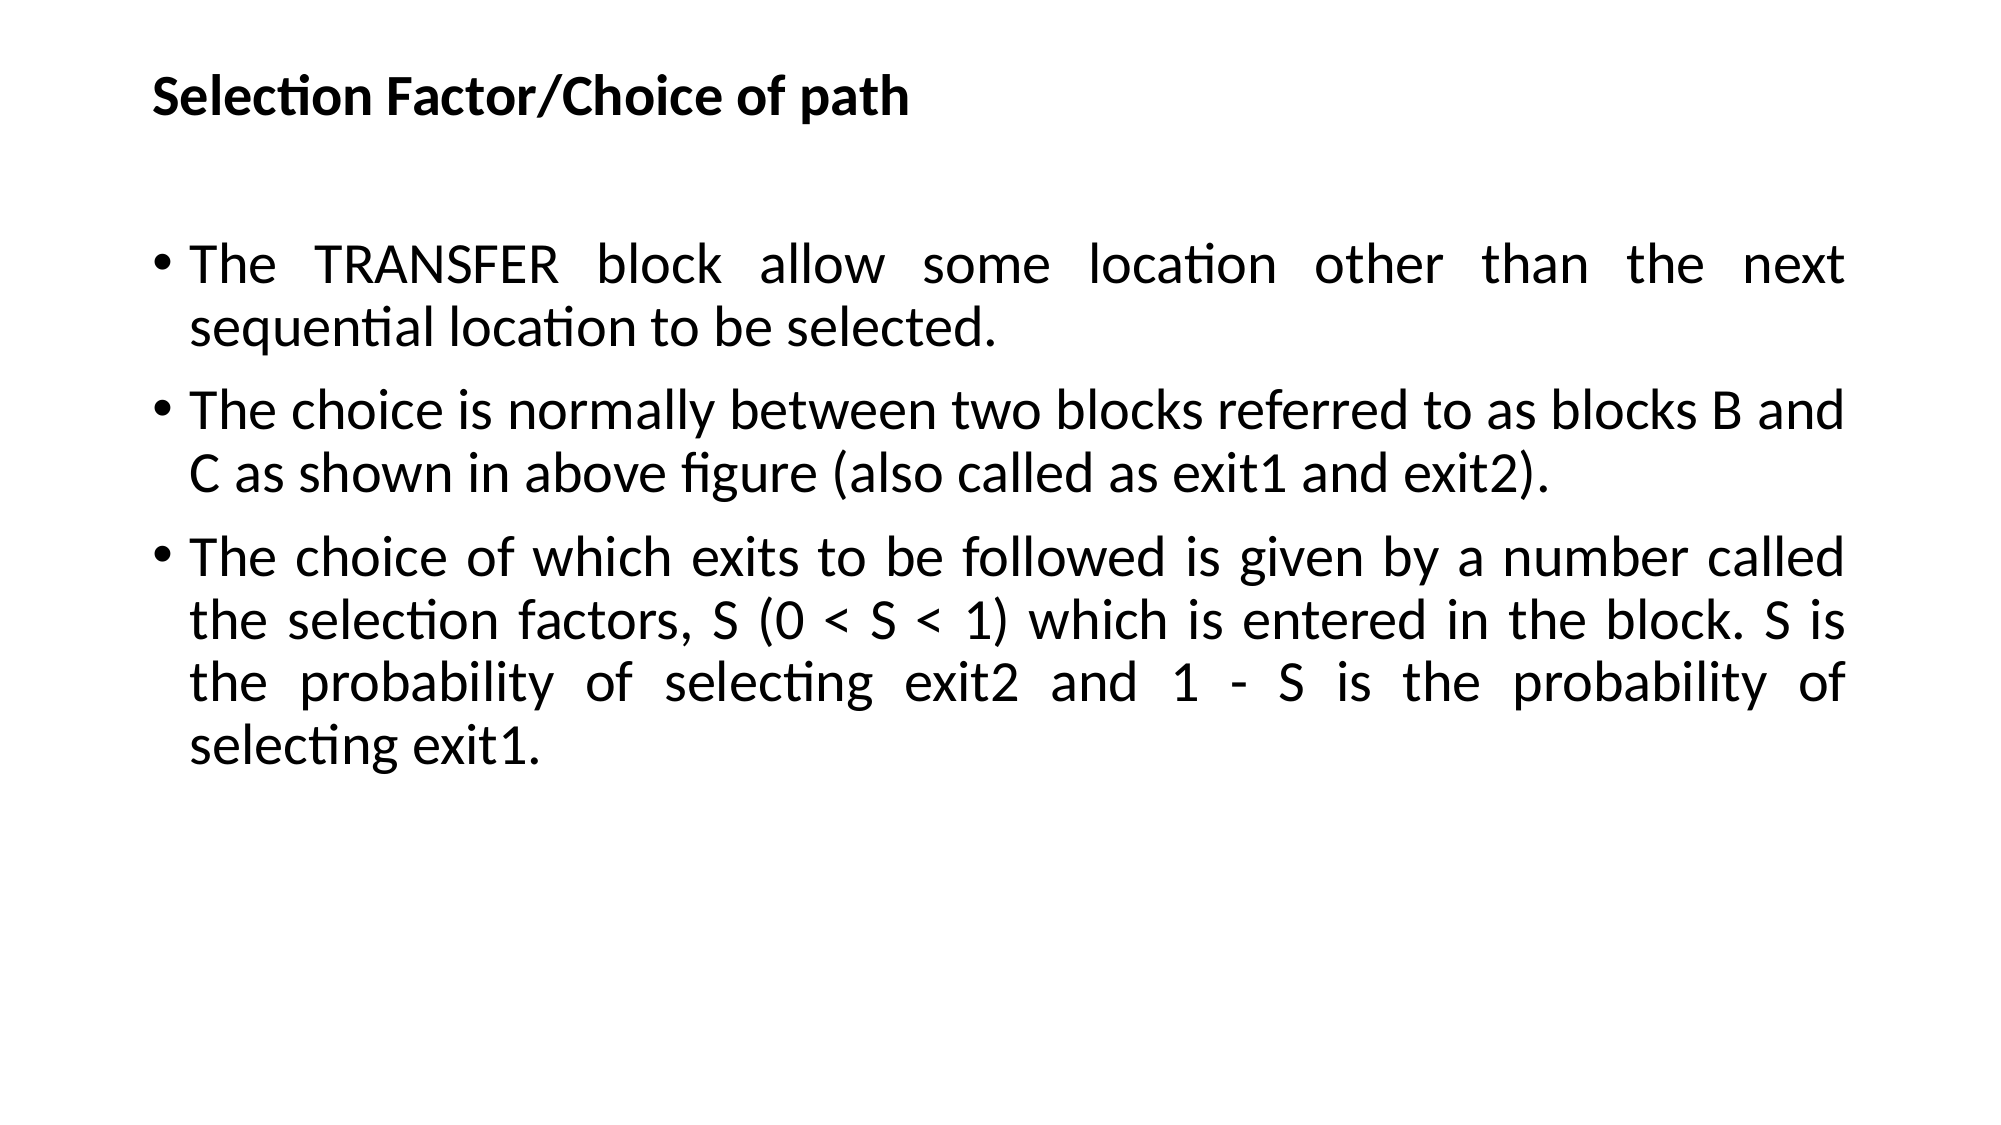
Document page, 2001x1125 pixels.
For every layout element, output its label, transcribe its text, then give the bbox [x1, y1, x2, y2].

list Selection Factor/Choice of path The TRANSFER block allow some location other than the next sequential location to be selected. The choice is normally between two blocks referred to as blocks B and C as shown in above figure (also called as exit1 and exit2). The choice of which exits to be followed is given by a number called the selection factors, S (0 < S < 1) which is entered in the block. S is the probability of selecting exit2 and 1 - S is the probability of selecting exit1. [137, 58, 1863, 1014]
